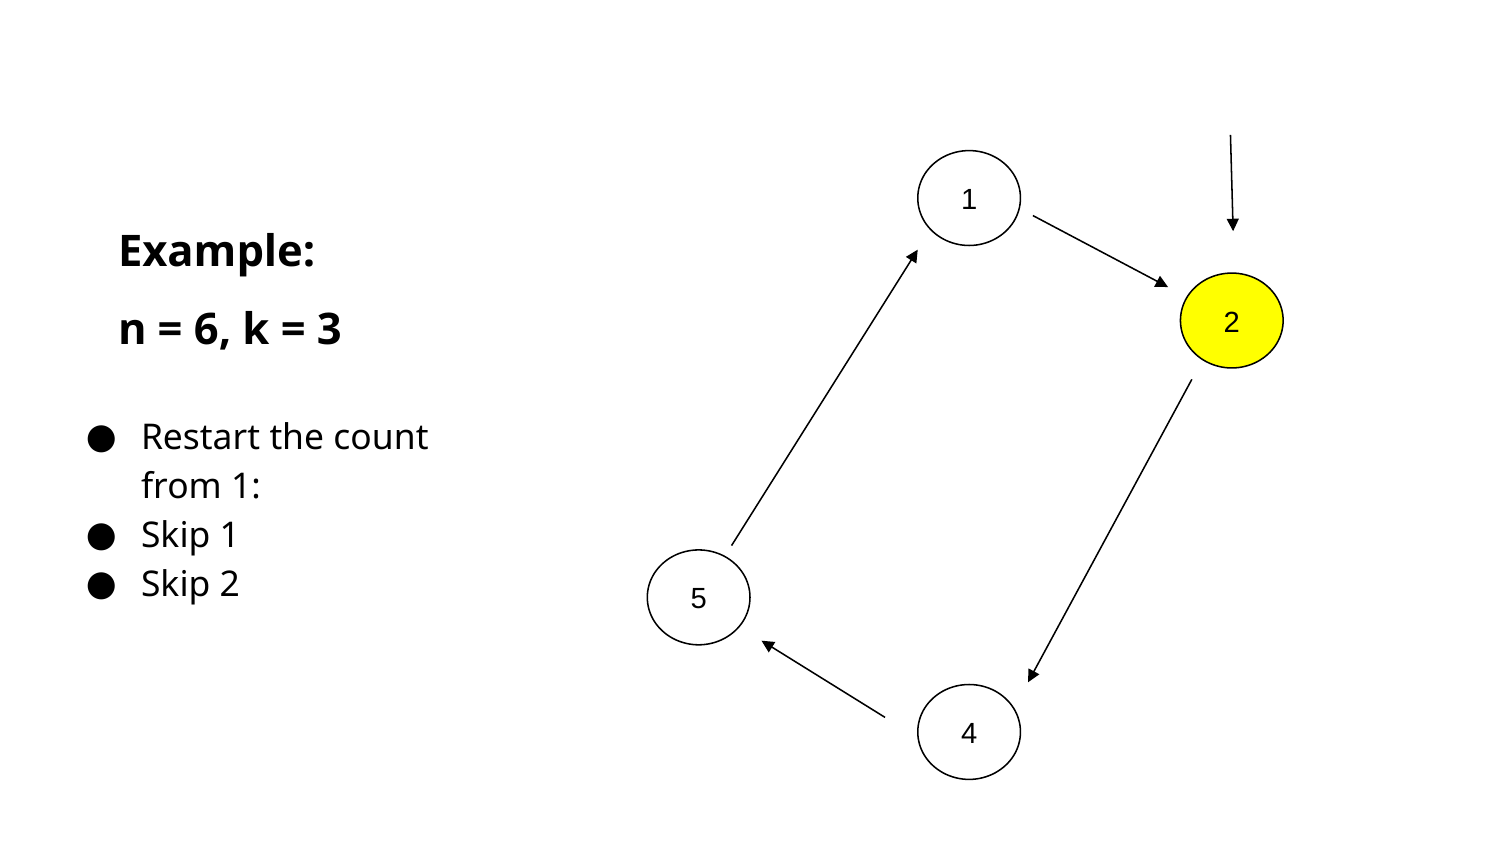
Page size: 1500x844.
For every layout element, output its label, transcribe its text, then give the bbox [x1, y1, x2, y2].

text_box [1027, 379, 1192, 683]
list Restart the count from 1: Skip 1 Skip 2 [51, 392, 512, 750]
title Example: n = 6, k = 3 [103, 207, 564, 368]
text_box 5 [647, 549, 751, 645]
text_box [761, 640, 886, 718]
text_box 2 [1180, 273, 1284, 368]
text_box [1230, 134, 1234, 232]
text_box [1032, 215, 1169, 288]
text_box 1 [917, 150, 1021, 246]
text_box 4 [917, 684, 1021, 780]
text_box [731, 249, 918, 546]
